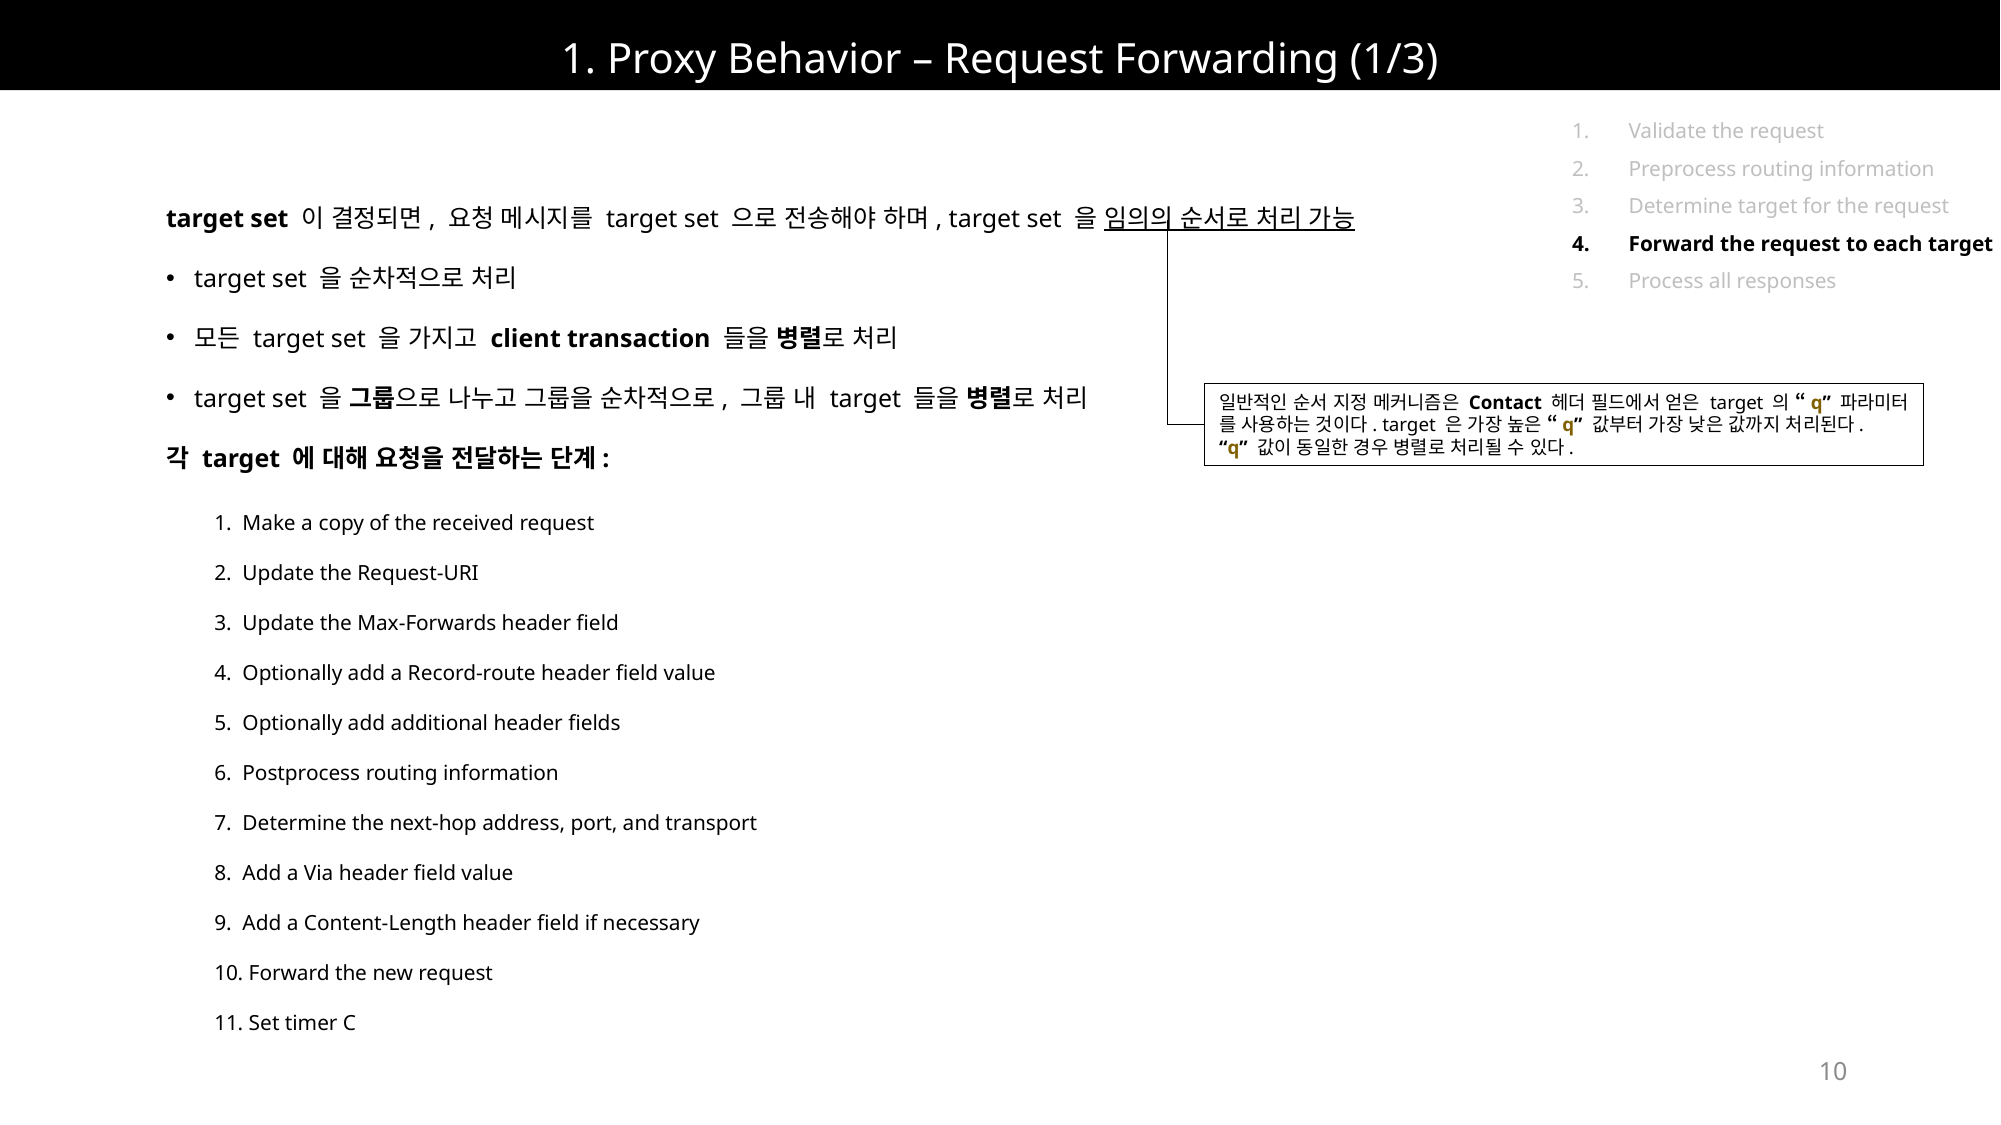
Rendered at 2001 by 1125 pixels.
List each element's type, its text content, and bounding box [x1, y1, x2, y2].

text_box 1. Make a copy of the received request 2. Update the Request-URI 3. Update the Max-Forwards header field 4. Optionally add a Record-route header field value 5. Optionally add additional header fields 6. Postprocess routing information 7. Determine the next-hop address, port, and transport 8. Add a Via header field value 9. Add a Content-Length header field if necessary 10. Forward the new request 11. Set timer C [199, 502, 772, 1042]
text_box 일반적인 순서 지정 메커니즘은 Contact 헤더 필드에서 얻은 target 의 “q” 파라미터 를 사용하는 것이다. target 은 가장 높은 “q” 값부터 가장 낮은 값까지 처리된다. “q” 값이 동일한 경우 병렬로 처리될 수 있다. [1204, 383, 1924, 466]
text_box Validate the request Preprocess routing information Determine target for the request Forward the request to each target Process all responses [1557, 97, 2000, 300]
text_box target set 이 결정되면, 요청 메시지를 target set 으로 전송해야 하며, target set 을 임의의 순서로 처리 가능 target set 을 순차적으로 처리 모든 target set 을 가지고 client transaction 들을 병렬로 처리 target set 을 그룹으로 나누고 그룹을 순차적으로, 그룹 내 target 들을 병렬로 처리 각 target 에 대해 요청을 전달하는 단계: [151, 165, 1371, 480]
slide_number 10 [1412, 1042, 1863, 1103]
title 1. Proxy Behavior – Request Forwarding (1/3) [0, 0, 2000, 91]
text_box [1089, 297, 1294, 347]
